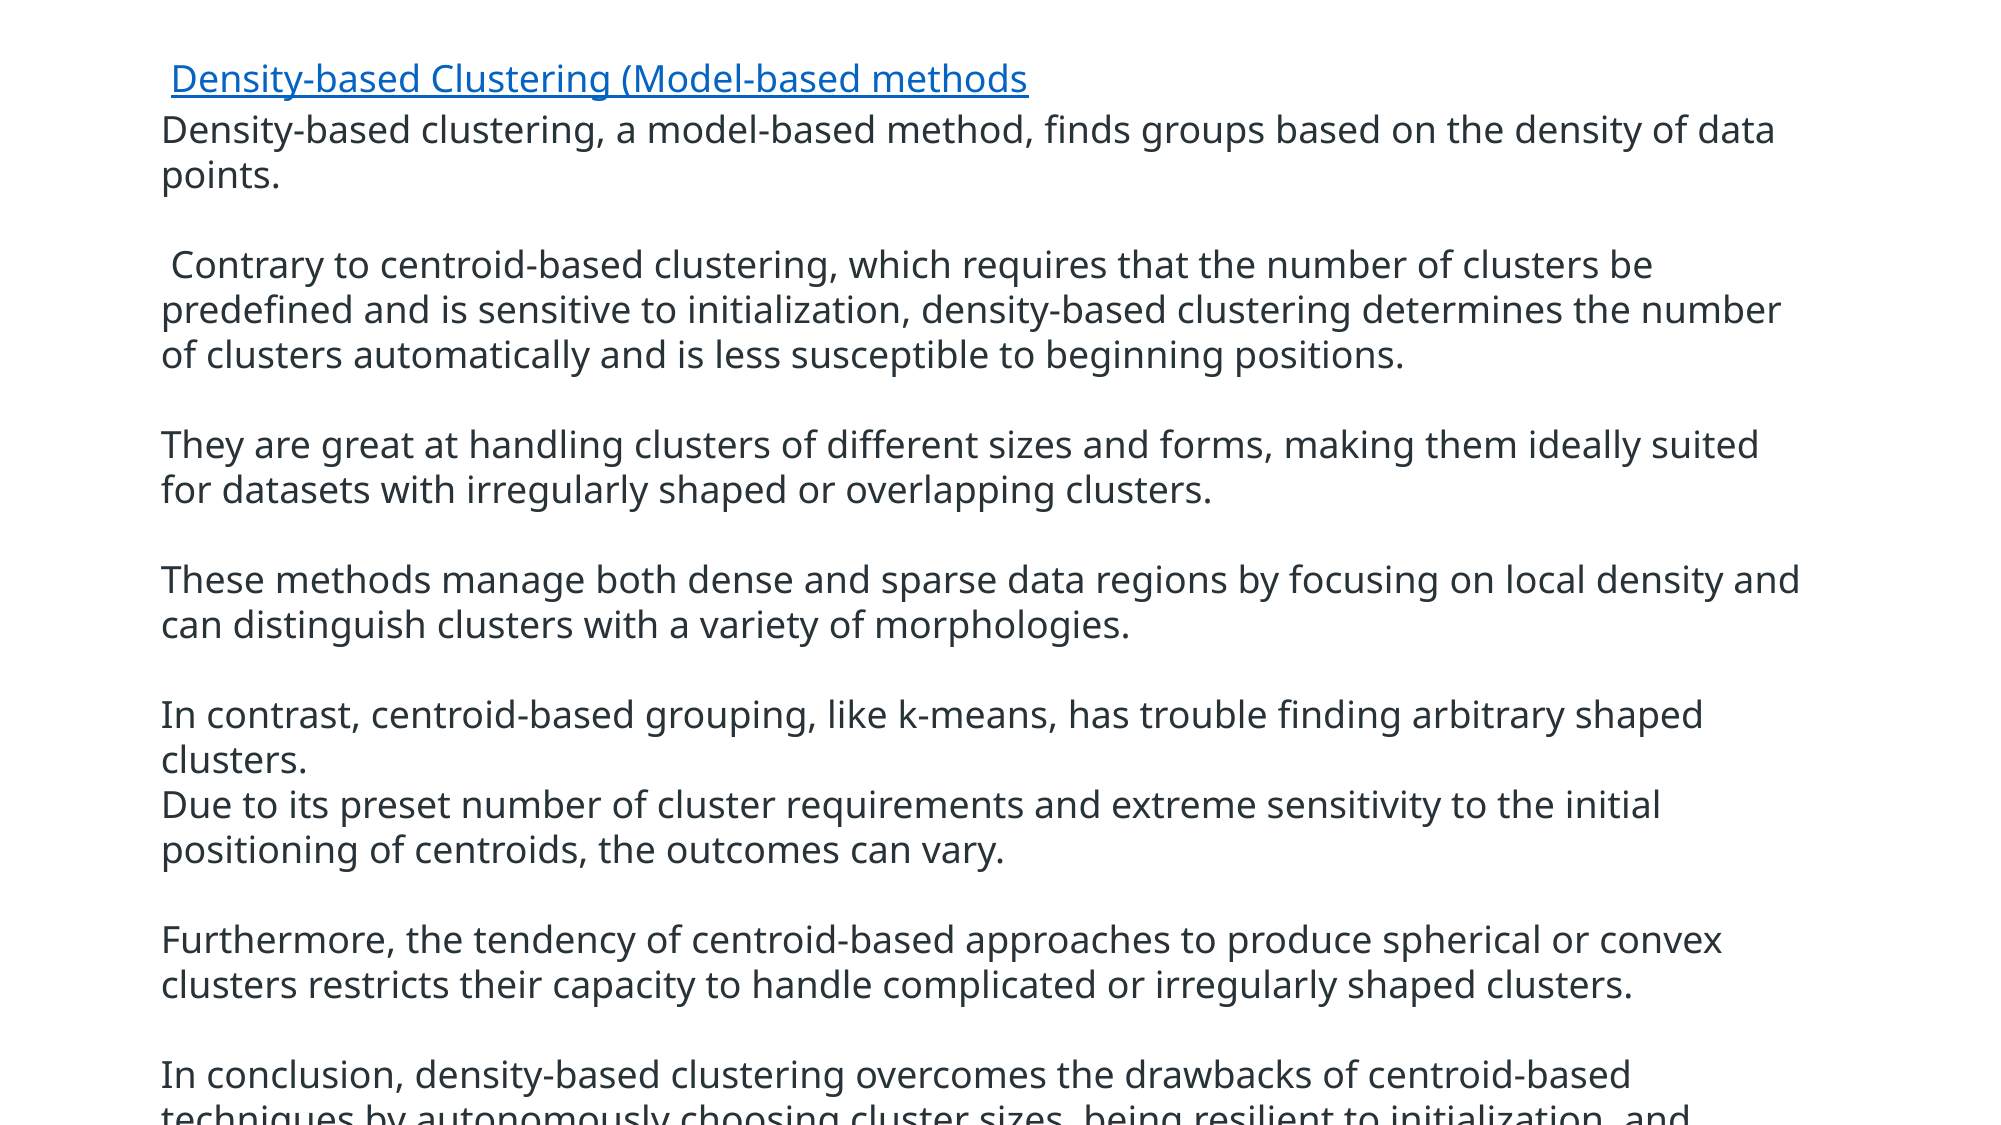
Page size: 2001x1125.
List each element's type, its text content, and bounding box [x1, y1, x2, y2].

text_box Density-based Clustering (Model-based methods Density-based clustering, a model-based method, finds groups based on the density of data points. Contrary to centroid-based clustering, which requires that the number of clusters be predefined and is sensitive to initialization, density-based clustering determines the number of clusters automatically and is less susceptible to beginning positions. They are great at handling clusters of different sizes and forms, making them ideally suited for datasets with irregularly shaped or overlapping clusters. These methods manage both dense and sparse data regions by focusing on local density and can distinguish clusters with a variety of morphologies. In contrast, centroid-based grouping, like k-means, has trouble finding arbitrary shaped clusters. Due to its preset number of cluster requirements and extreme sensitivity to the initial positioning of centroids, the outcomes can vary. Furthermore, the tendency of centroid-based approaches to produce spherical or convex clusters restricts their capacity to handle complicated or irregularly shaped clusters. In conclusion, density-based clustering overcomes the drawbacks of centroid-based techniques by autonomously choosing cluster sizes, being resilient to initialization, and successfully capturing clusters of various sizes and forms. The most popular density-based clustering algorithm is DBSCAN. [146, 47, 1829, 1125]
